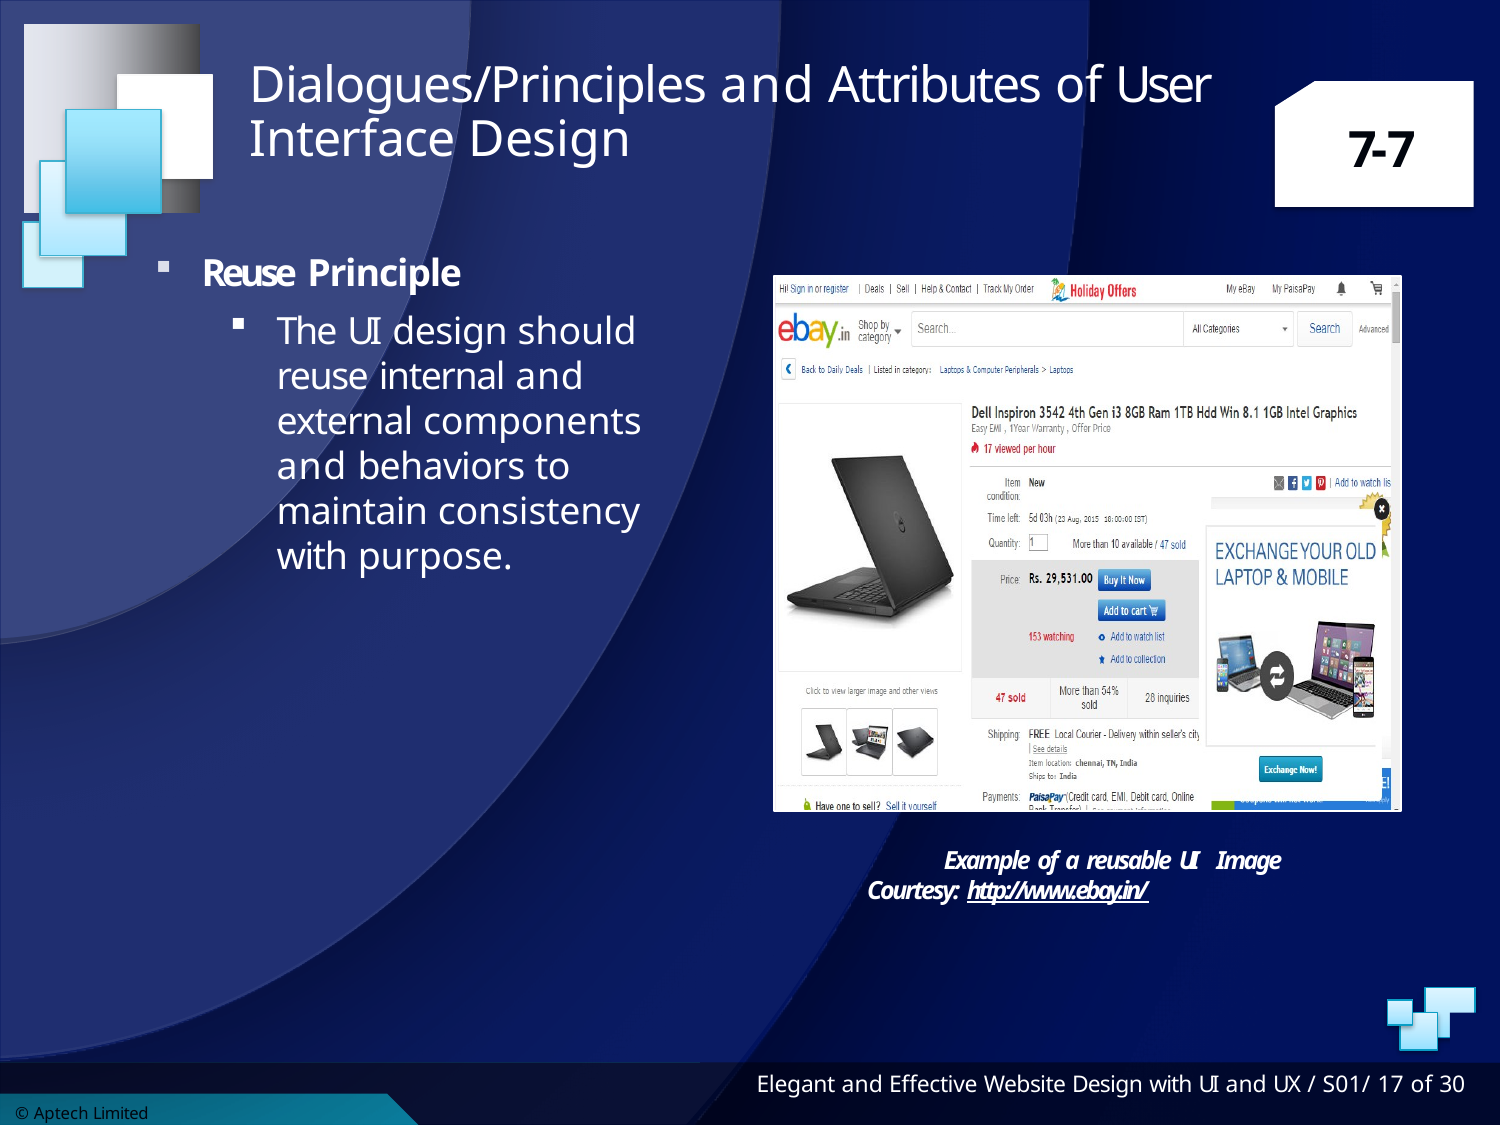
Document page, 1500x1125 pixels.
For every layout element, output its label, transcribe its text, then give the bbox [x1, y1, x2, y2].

text_box Reuse Principle The UI design should reuse internal and external components and behaviors to maintain consistency with purpose. [152, 246, 668, 577]
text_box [773, 274, 1402, 812]
footer © Aptech Limited [12, 1100, 158, 1125]
slide_number Elegant and Effective Website Design with UI and UX / S01/ 17 of 30 [754, 1067, 1500, 1125]
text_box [1267, 77, 1480, 217]
picture [0, 0, 1482, 1125]
picture [1427, 989, 1473, 1036]
picture [1389, 1002, 1411, 1023]
title Dialogues/Principles and Attributes of User Interface Design [60, 49, 1243, 246]
picture [1402, 1014, 1436, 1048]
text_box Example of a reusable UI Image Courtesy: http://www.ebay.in/ [864, 842, 1324, 909]
